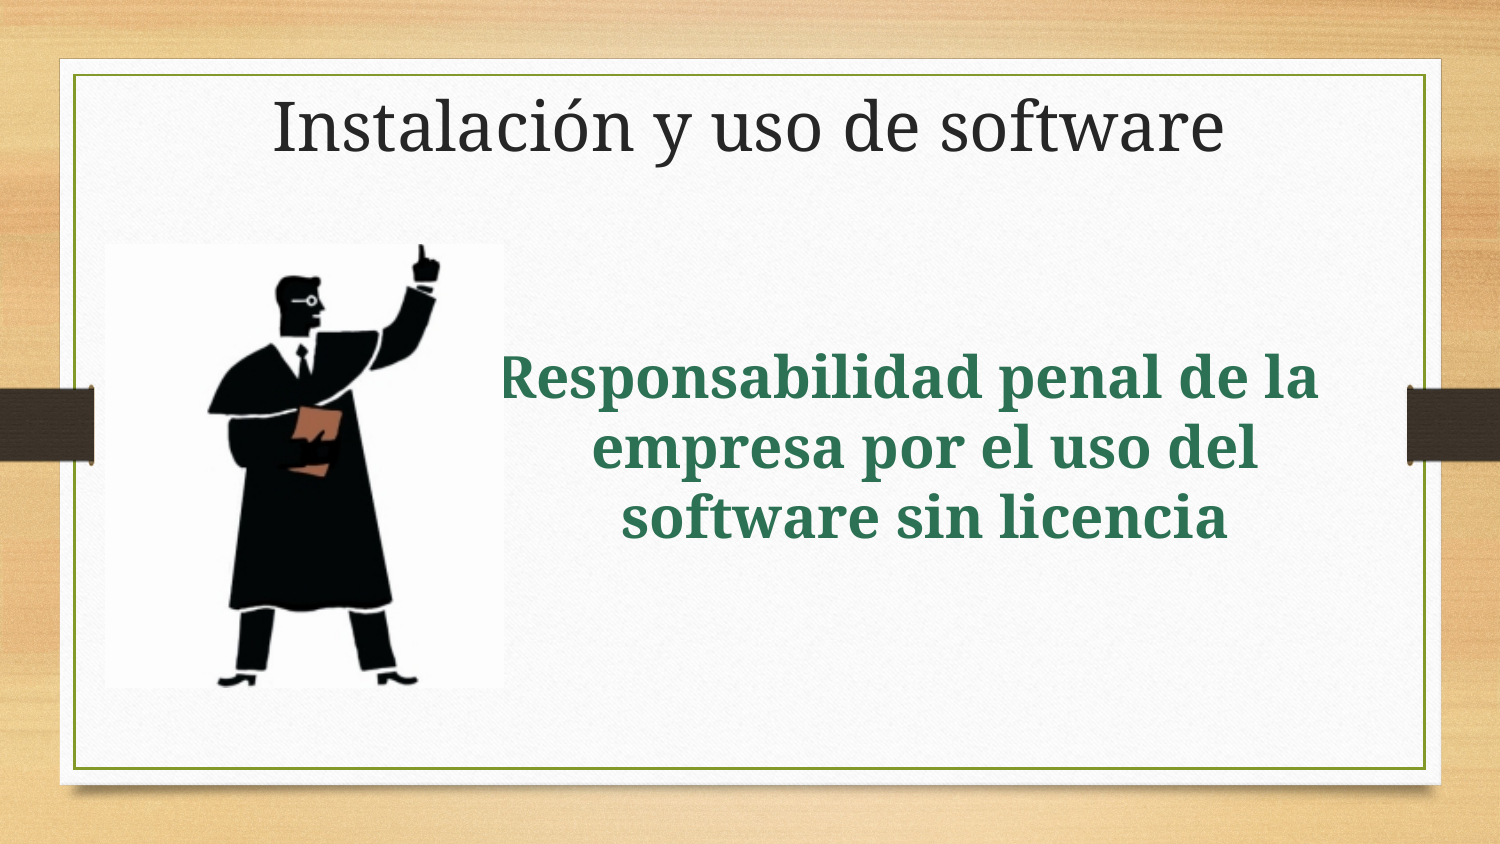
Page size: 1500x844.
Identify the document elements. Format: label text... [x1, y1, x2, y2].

picture [0, 0, 1500, 844]
list Responsabilidad penal de la empresa por el uso del software sin licencia [475, 216, 1340, 731]
title Instalación y uso de software [51, 67, 1449, 167]
